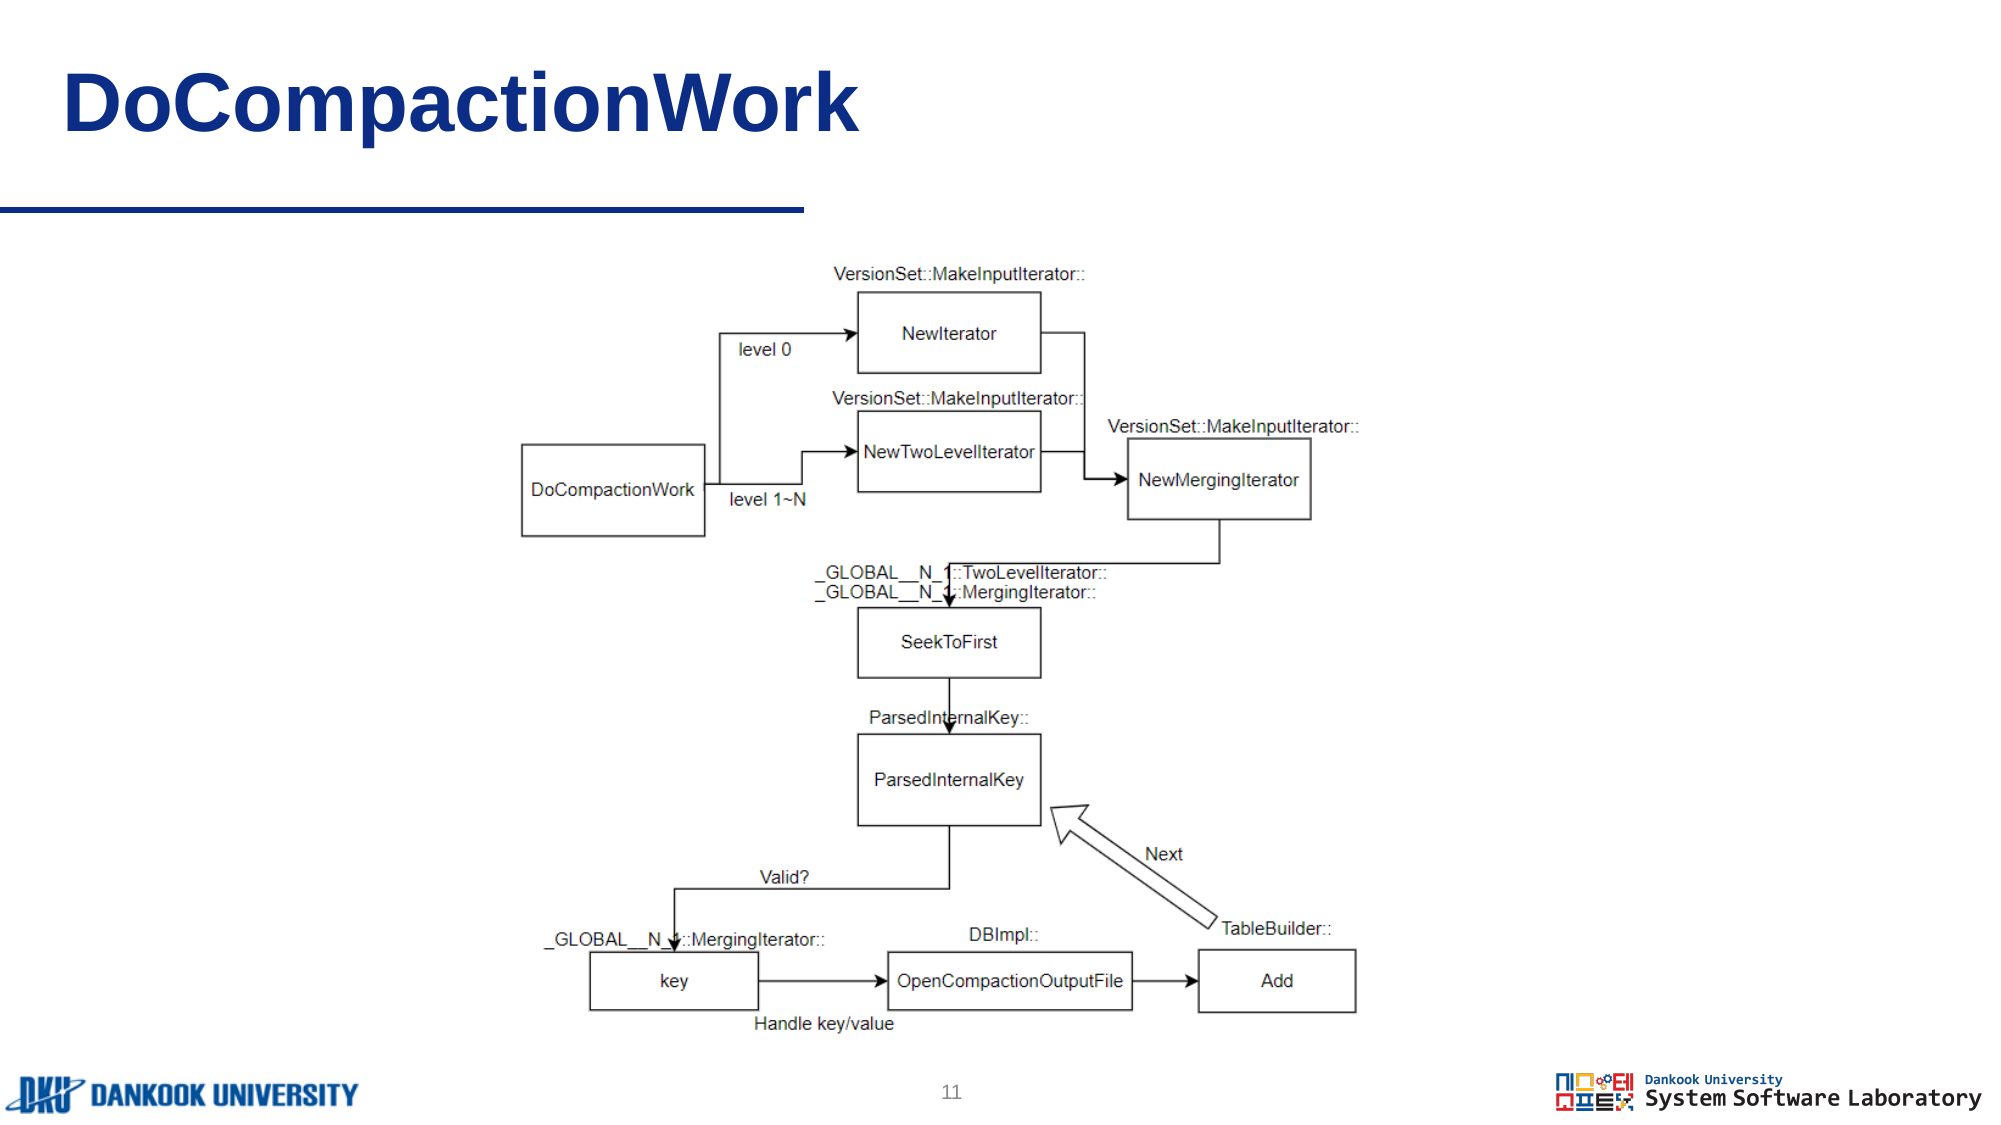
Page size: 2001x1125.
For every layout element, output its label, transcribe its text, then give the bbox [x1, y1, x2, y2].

picture [1548, 1064, 2001, 1125]
title DoCompactionWork [47, 36, 1504, 173]
picture [457, 223, 1446, 1047]
picture [5, 1076, 359, 1114]
slide_number 11 [726, 1067, 1177, 1116]
